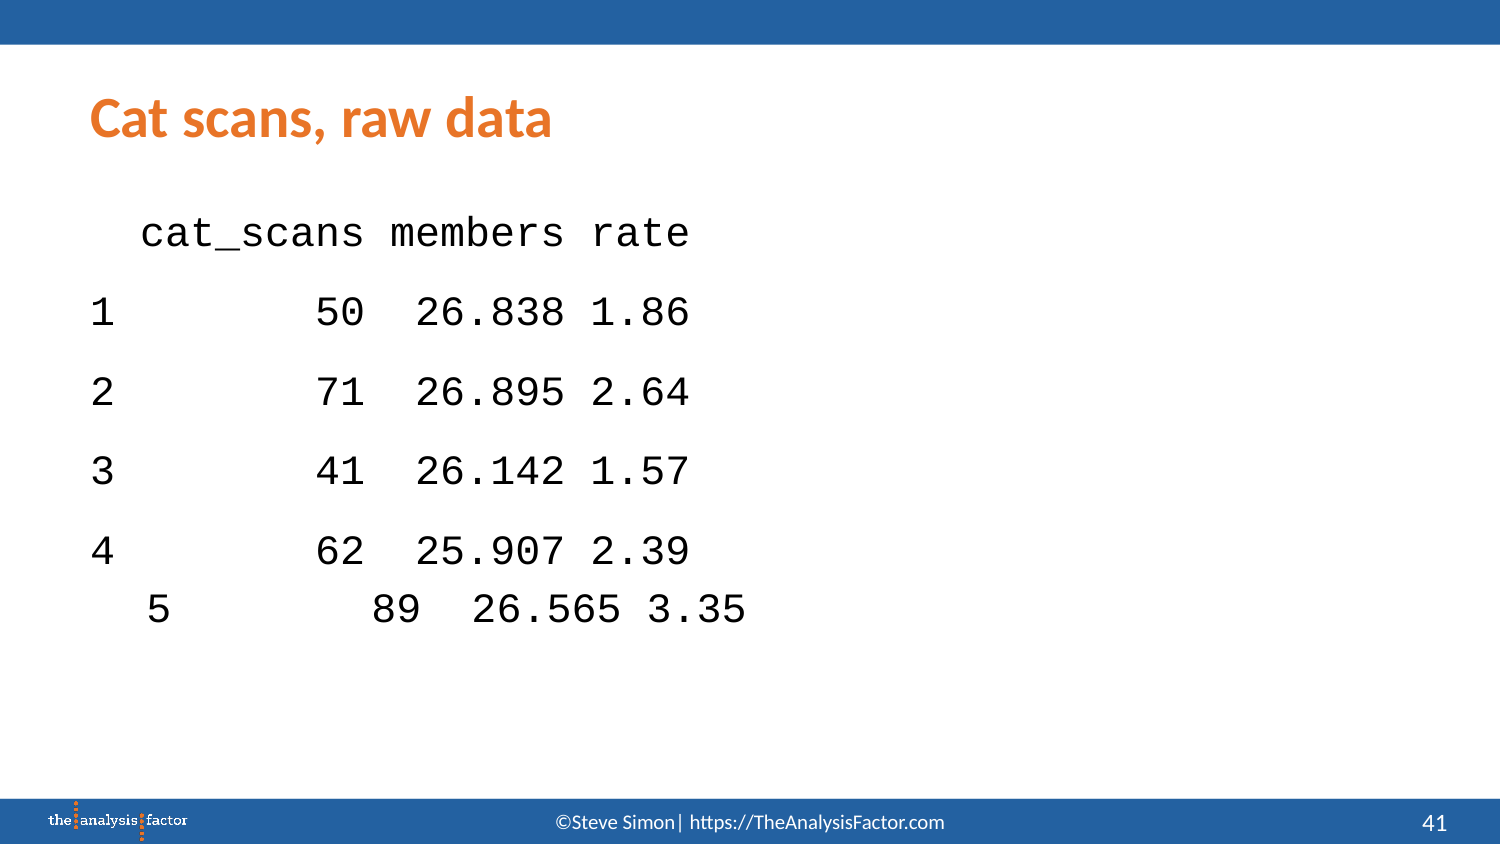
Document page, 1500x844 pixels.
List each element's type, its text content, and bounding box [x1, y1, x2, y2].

footer ©Steve Simon| https://TheAnalysisFactor.com [443, 800, 1057, 842]
list cat_scans members rate 1 50 26.838 1.86 2 71 26.895 2.64 3 41 26.142 1.57 4 62 25.907 2.39 5 89 26.565 3.35 [75, 196, 1425, 797]
slide_number 41 [1112, 798, 1463, 844]
picture [48, 801, 188, 842]
title Cat scans, raw data [75, 43, 1425, 185]
